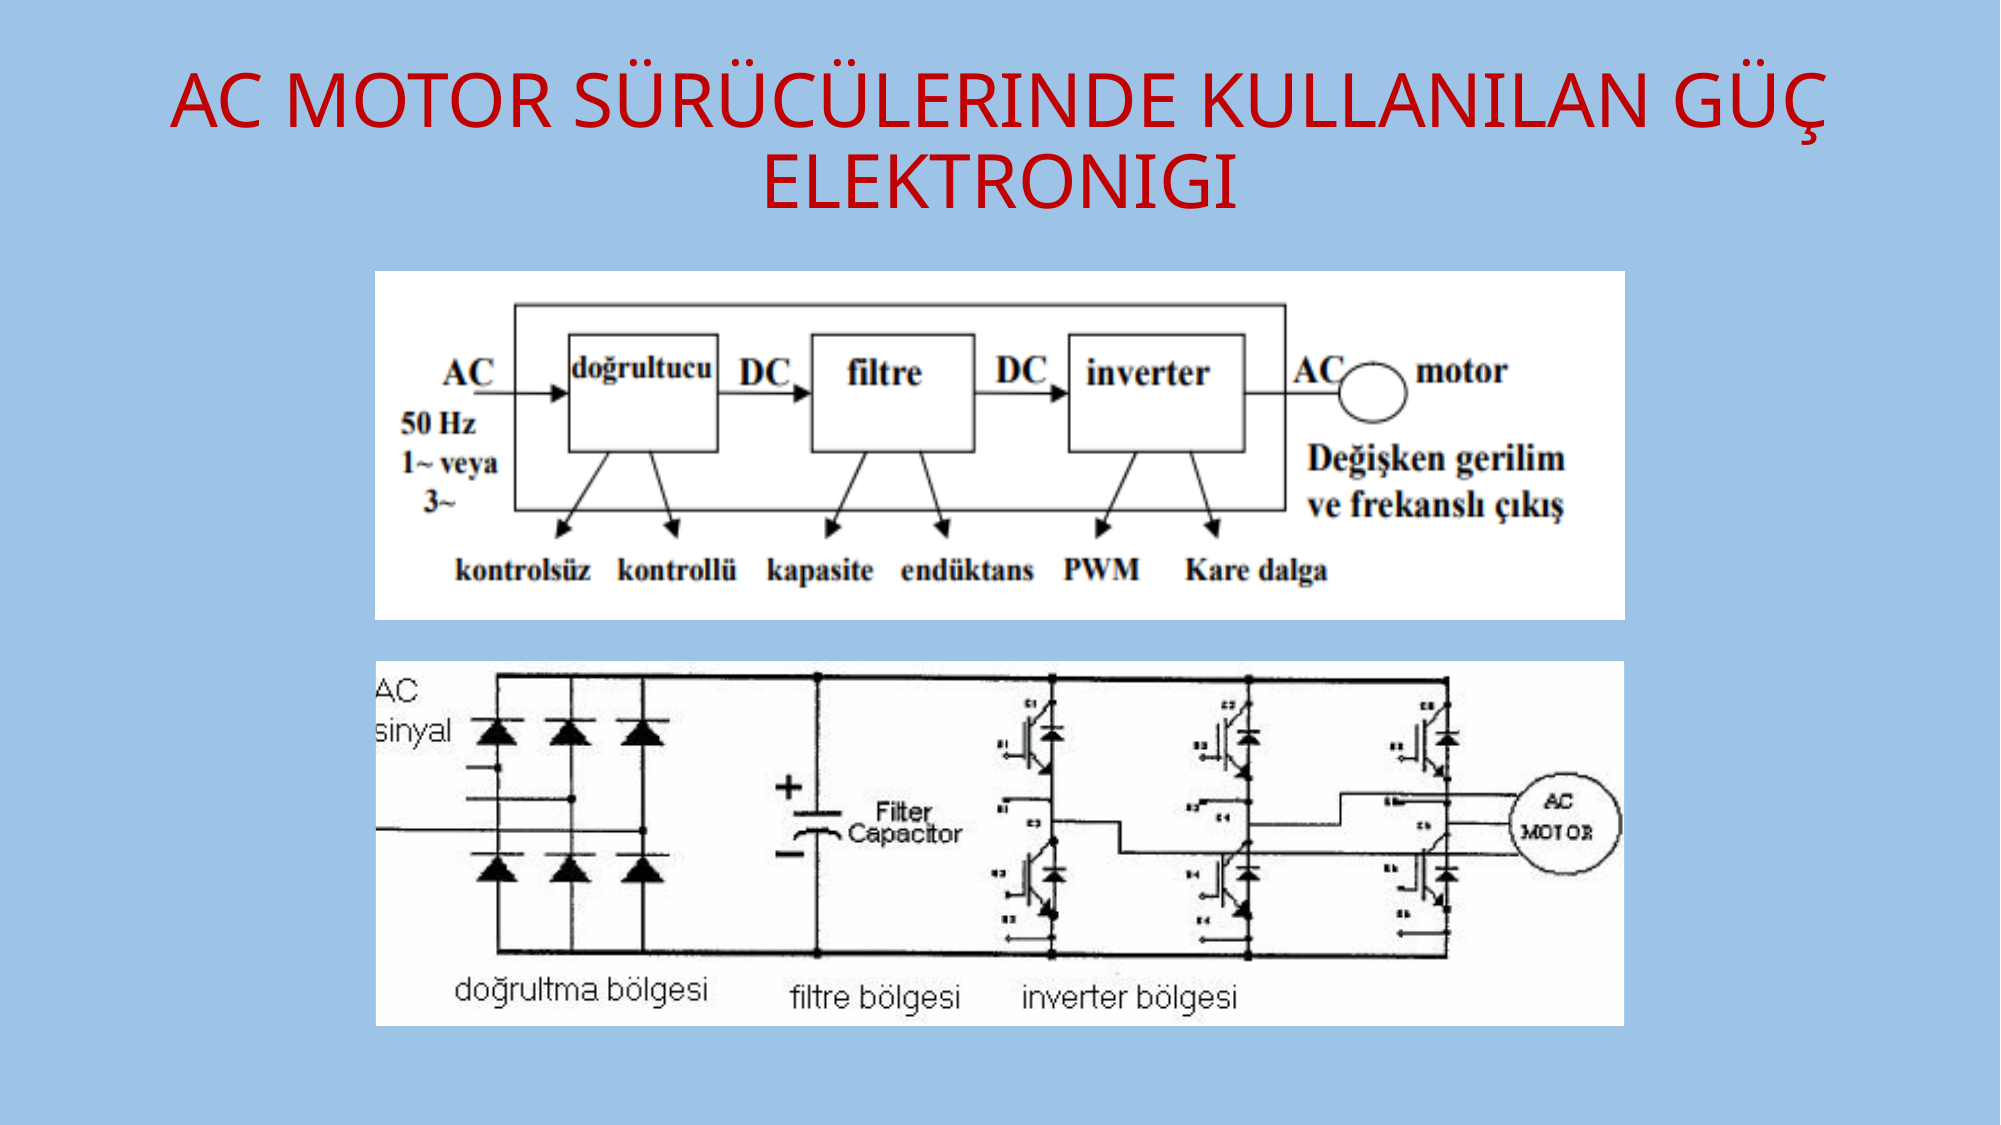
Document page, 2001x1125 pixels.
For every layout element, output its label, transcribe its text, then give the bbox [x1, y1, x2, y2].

title AC MOTOR SÜRÜCÜLERINDE KULLANILAN GÜÇ ELEKTRONIGI [137, 35, 1863, 253]
picture [375, 661, 1625, 1026]
picture [375, 271, 1625, 620]
